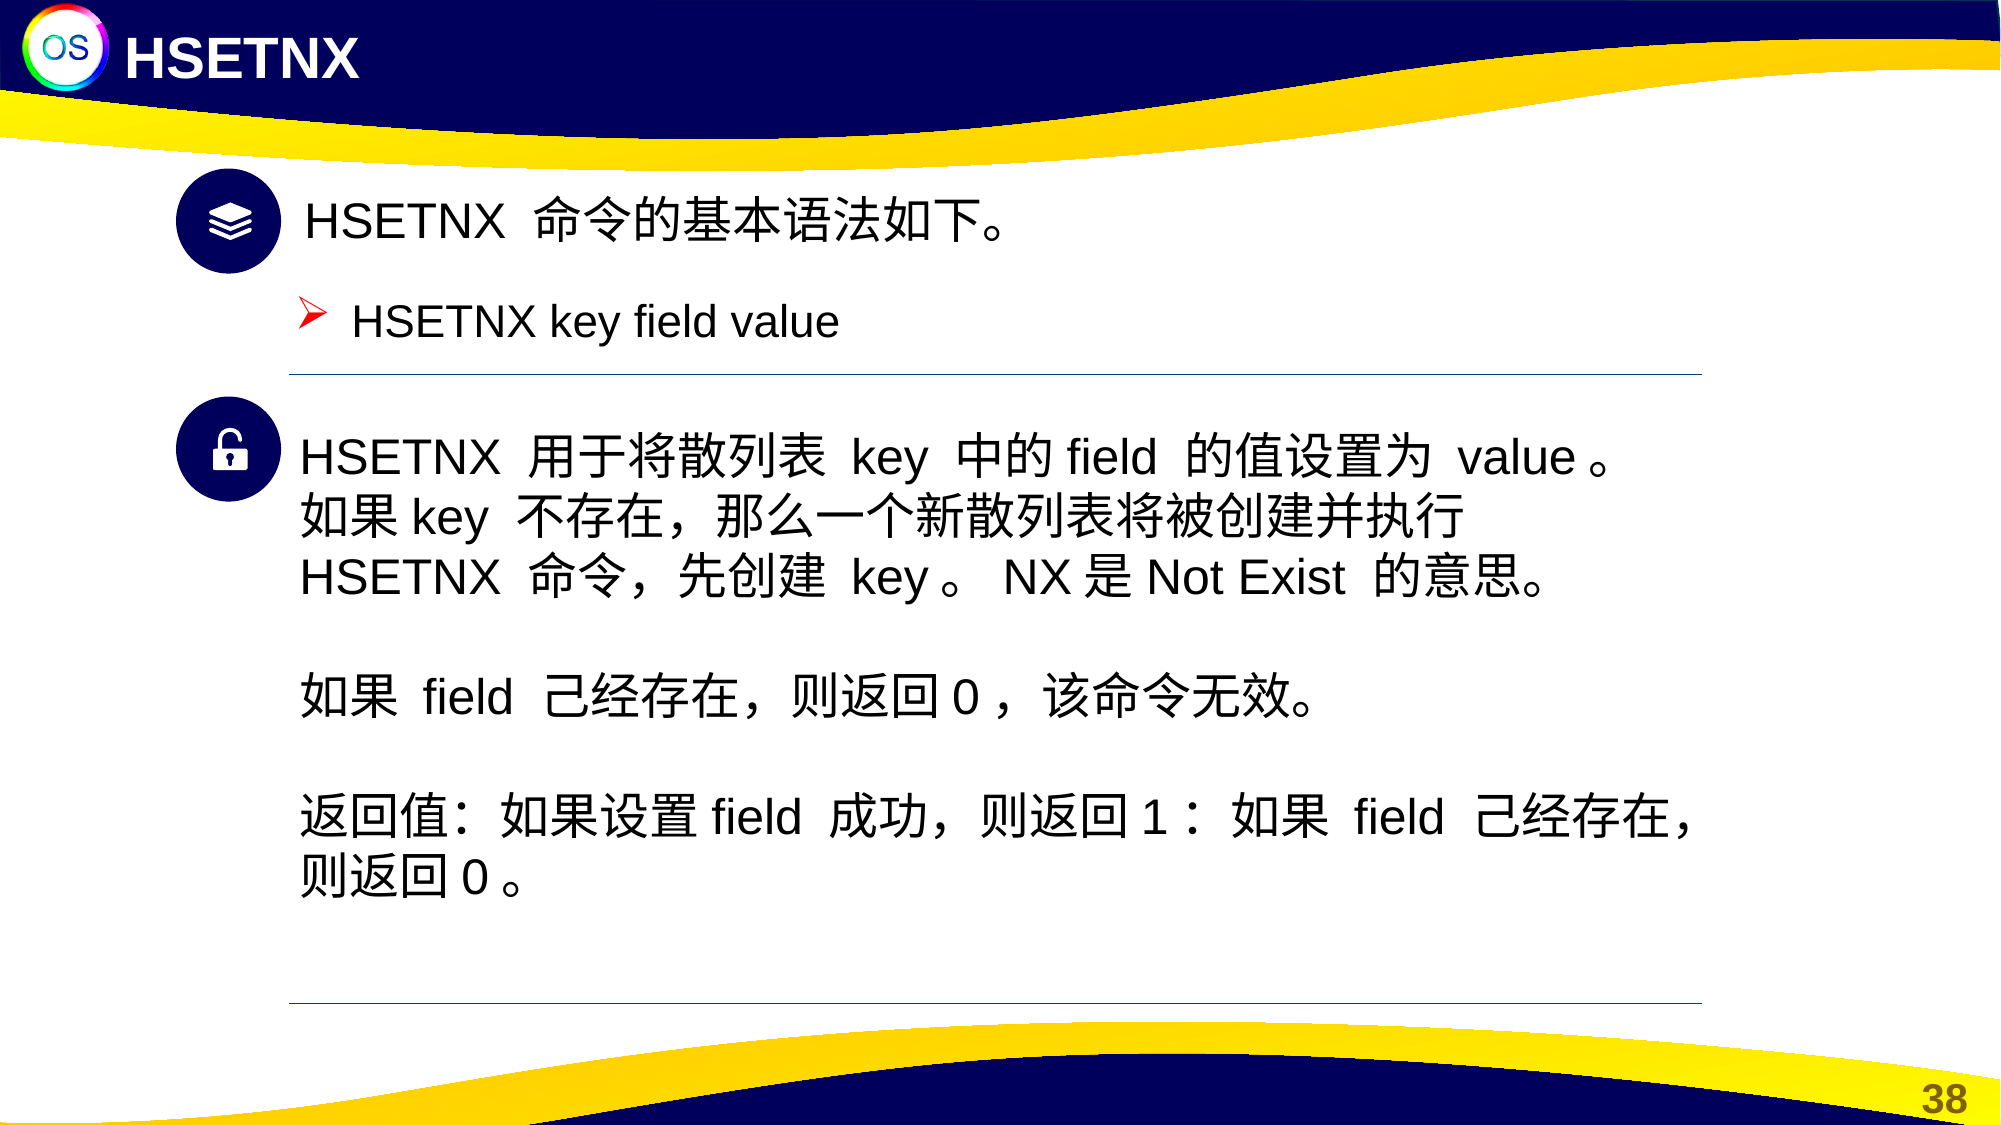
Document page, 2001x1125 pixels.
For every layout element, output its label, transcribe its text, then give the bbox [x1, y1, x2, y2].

text_box [209, 227, 252, 240]
text_box [176, 396, 282, 502]
text_box [209, 219, 252, 232]
text_box HSETNX 用于将散列表 key 中的field 的值设置为 value。如果key 不存在，那么一个新散列表将被创建并执行 HSETNX 命令，先创建 key。NX是Not Exist 的意思。 如果 field 己经存在，则返回0，该命令无效。 返回值：如果设置field 成功，则返回1：如果 field 己经存在，则返回0。 [284, 417, 1698, 912]
picture [22, 3, 109, 91]
text_box [176, 168, 282, 274]
text_box HSETNX 命令的基本语法如下。 [289, 186, 1109, 251]
text_box [213, 427, 248, 471]
text_box [209, 202, 252, 223]
text_box HSETNX key field value [280, 273, 1458, 348]
text_box HSETNX [109, 12, 1263, 98]
